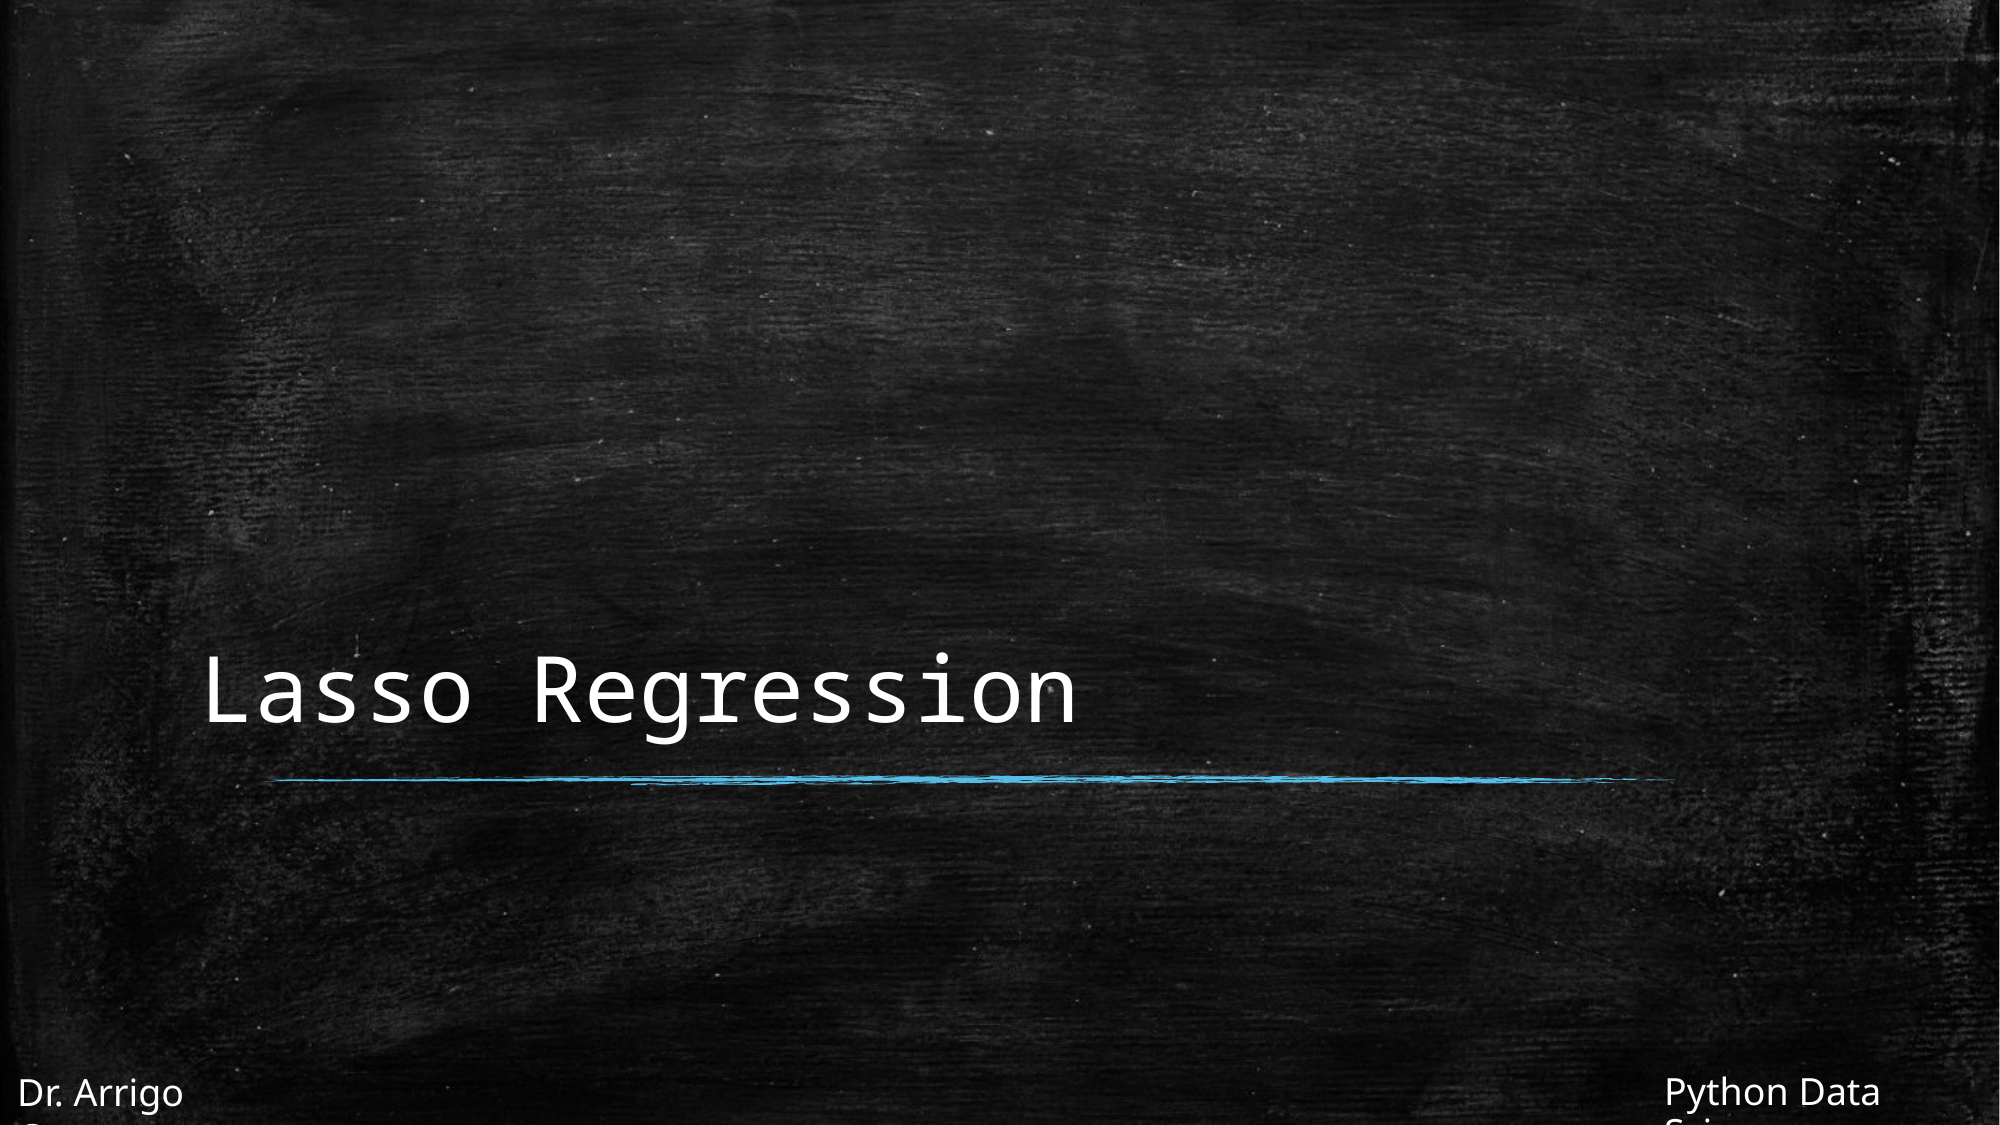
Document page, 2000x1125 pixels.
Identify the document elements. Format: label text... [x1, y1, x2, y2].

title Lasso Regression [184, 312, 1750, 750]
